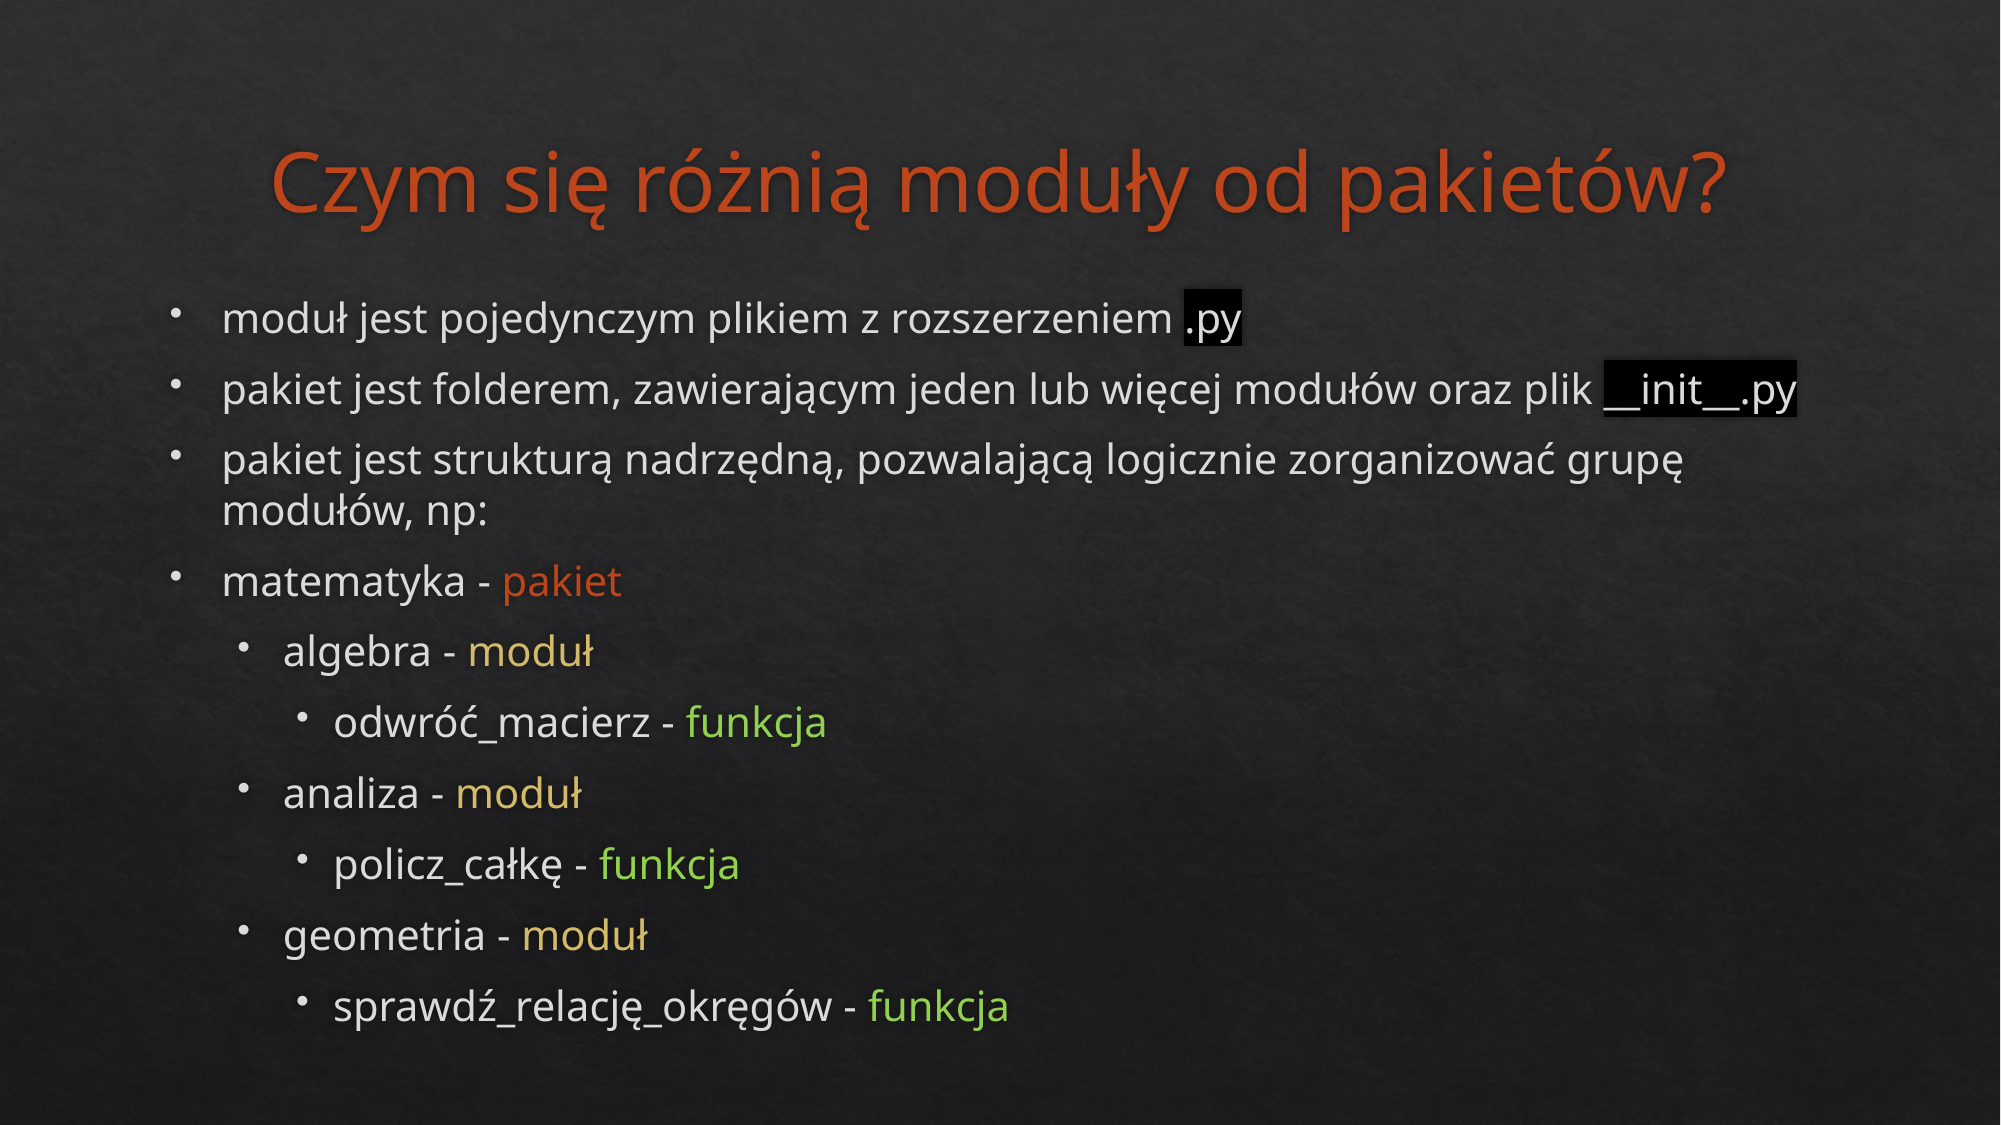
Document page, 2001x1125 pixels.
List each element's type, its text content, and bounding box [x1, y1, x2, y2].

list moduł jest pojedynczym plikiem z rozszerzeniem .py pakiet jest folderem, zawierającym jeden lub więcej modułów oraz plik __init__.py pakiet jest strukturą nadrzędną, pozwalającą logicznie zorganizować grupę modułów, np: matematyka - pakiet algebra - moduł odwróć_macierz - funkcja analiza - moduł policz_całkę - funkcja geometria - moduł sprawdź_relację_okręgów - funkcja [149, 284, 1849, 950]
title Czym się różnią moduły od pakietów? [149, 99, 1849, 260]
